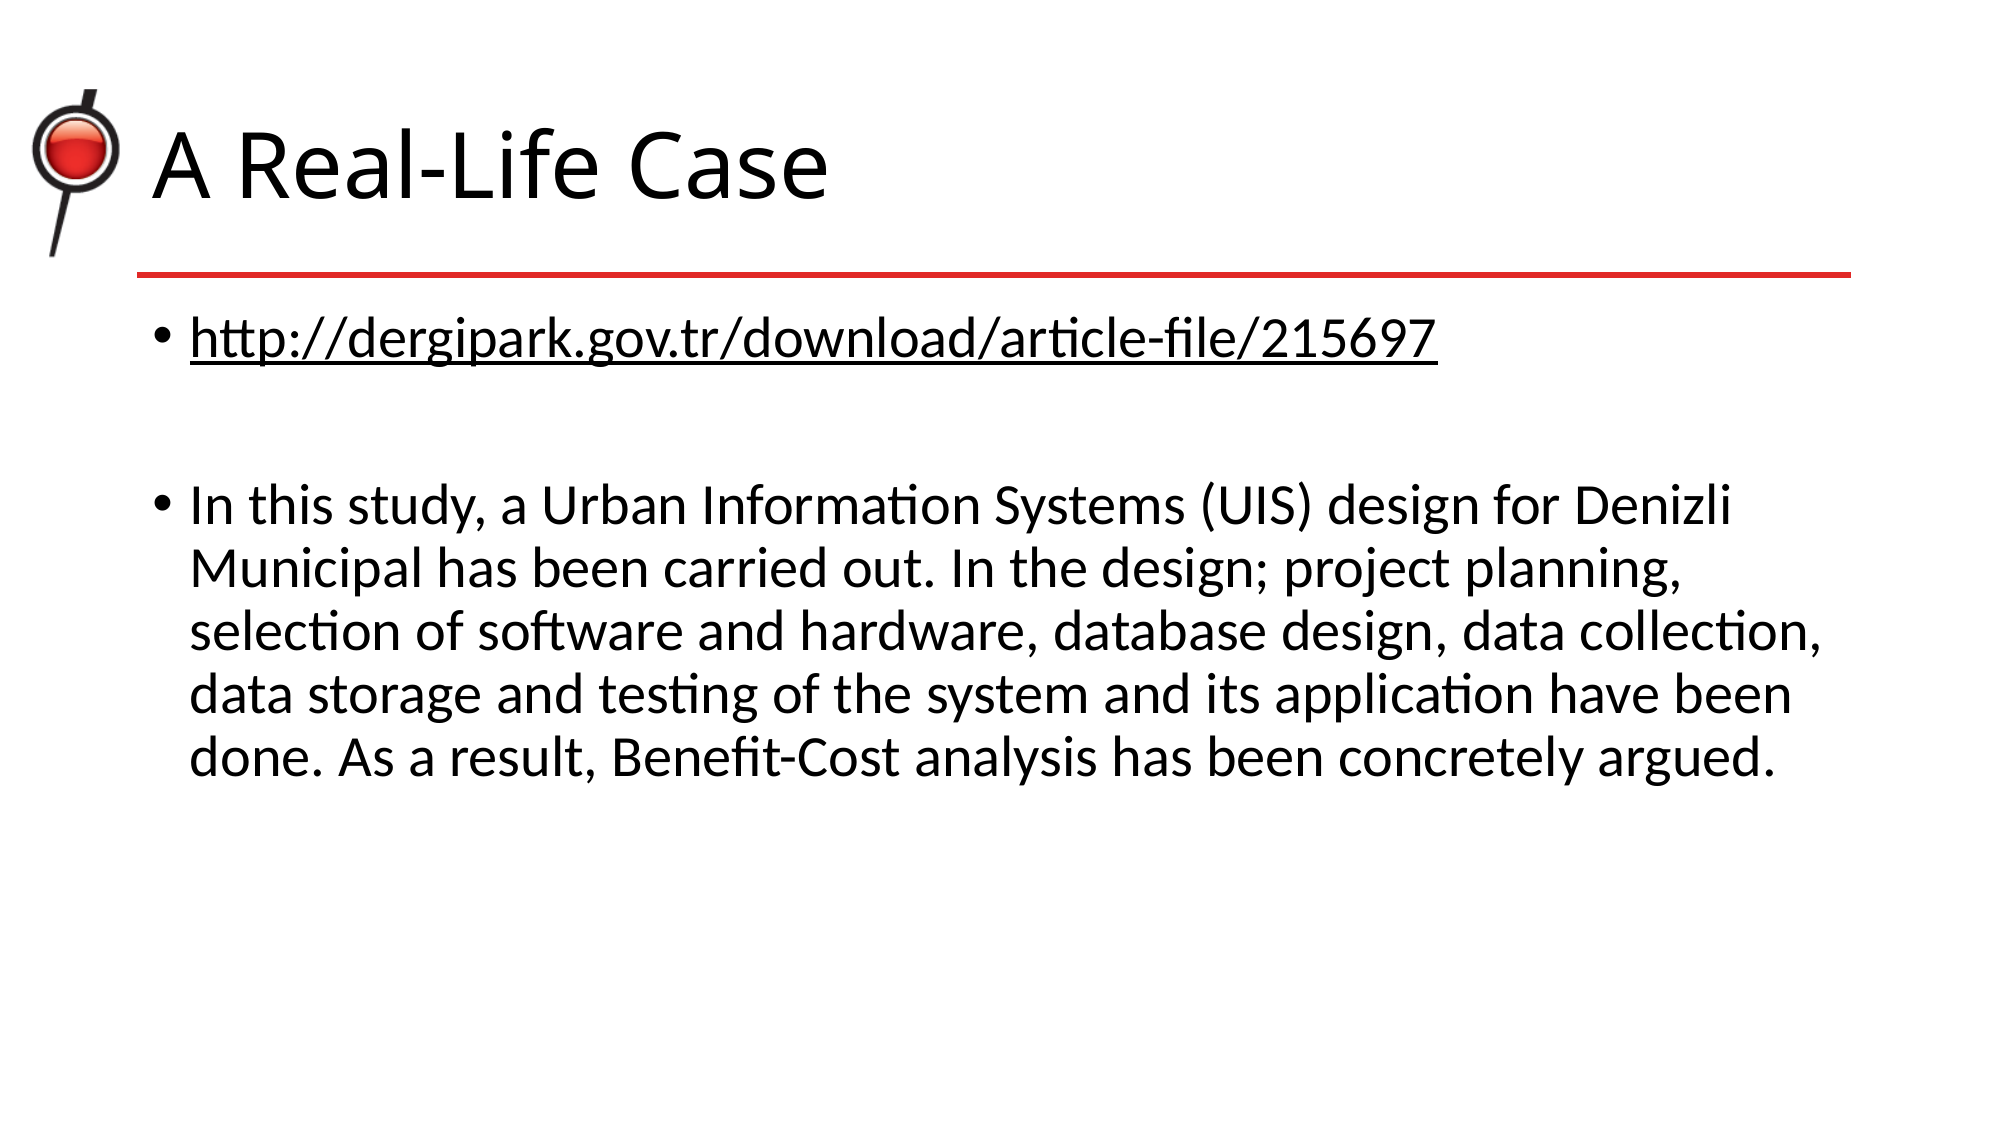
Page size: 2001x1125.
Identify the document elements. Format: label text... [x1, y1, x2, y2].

list http://dergipark.gov.tr/download/article-file/215697 In this study, a Urban Information Systems (UIS) design for Denizli Municipal has been carried out. In the design; project planning, selection of software and hardware, database design, data collection, data storage and testing of the system and its application have been done. As a result, Benefit-Cost analysis has been concretely argued. [137, 299, 1863, 1014]
picture [9, 69, 137, 268]
title A Real-Life Case [137, 59, 1863, 278]
